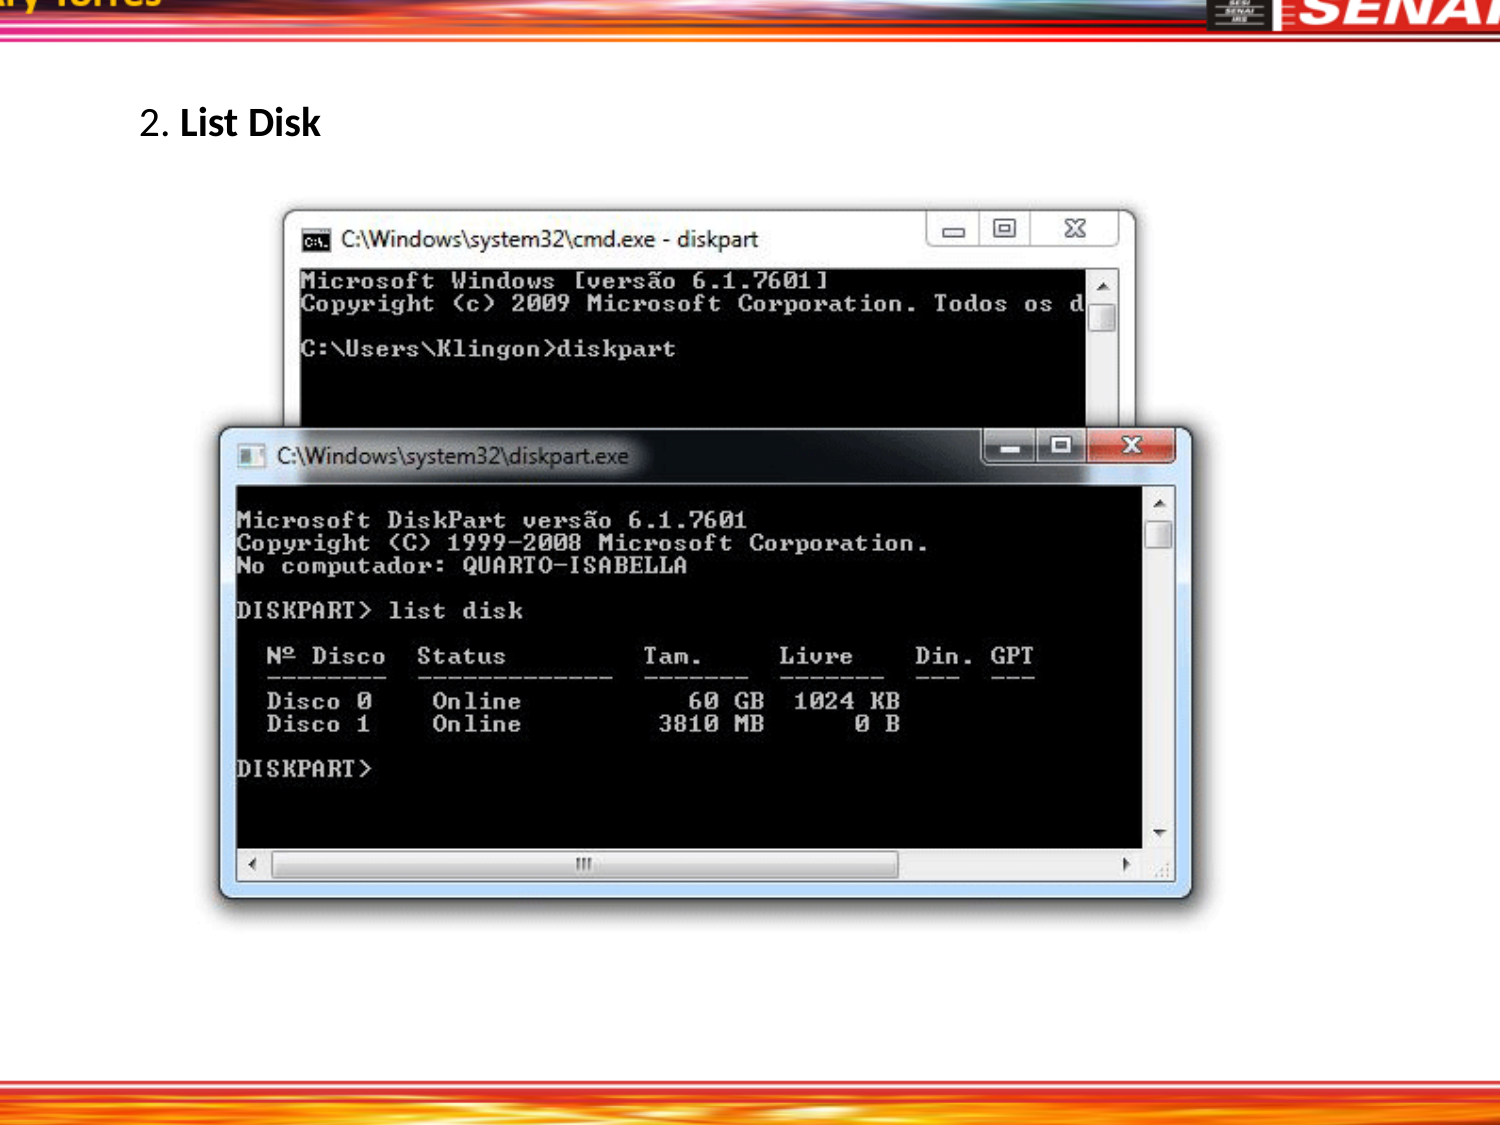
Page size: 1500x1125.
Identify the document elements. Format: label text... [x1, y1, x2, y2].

title 2. List Disk [136, 92, 324, 283]
picture [0, 0, 1500, 1125]
